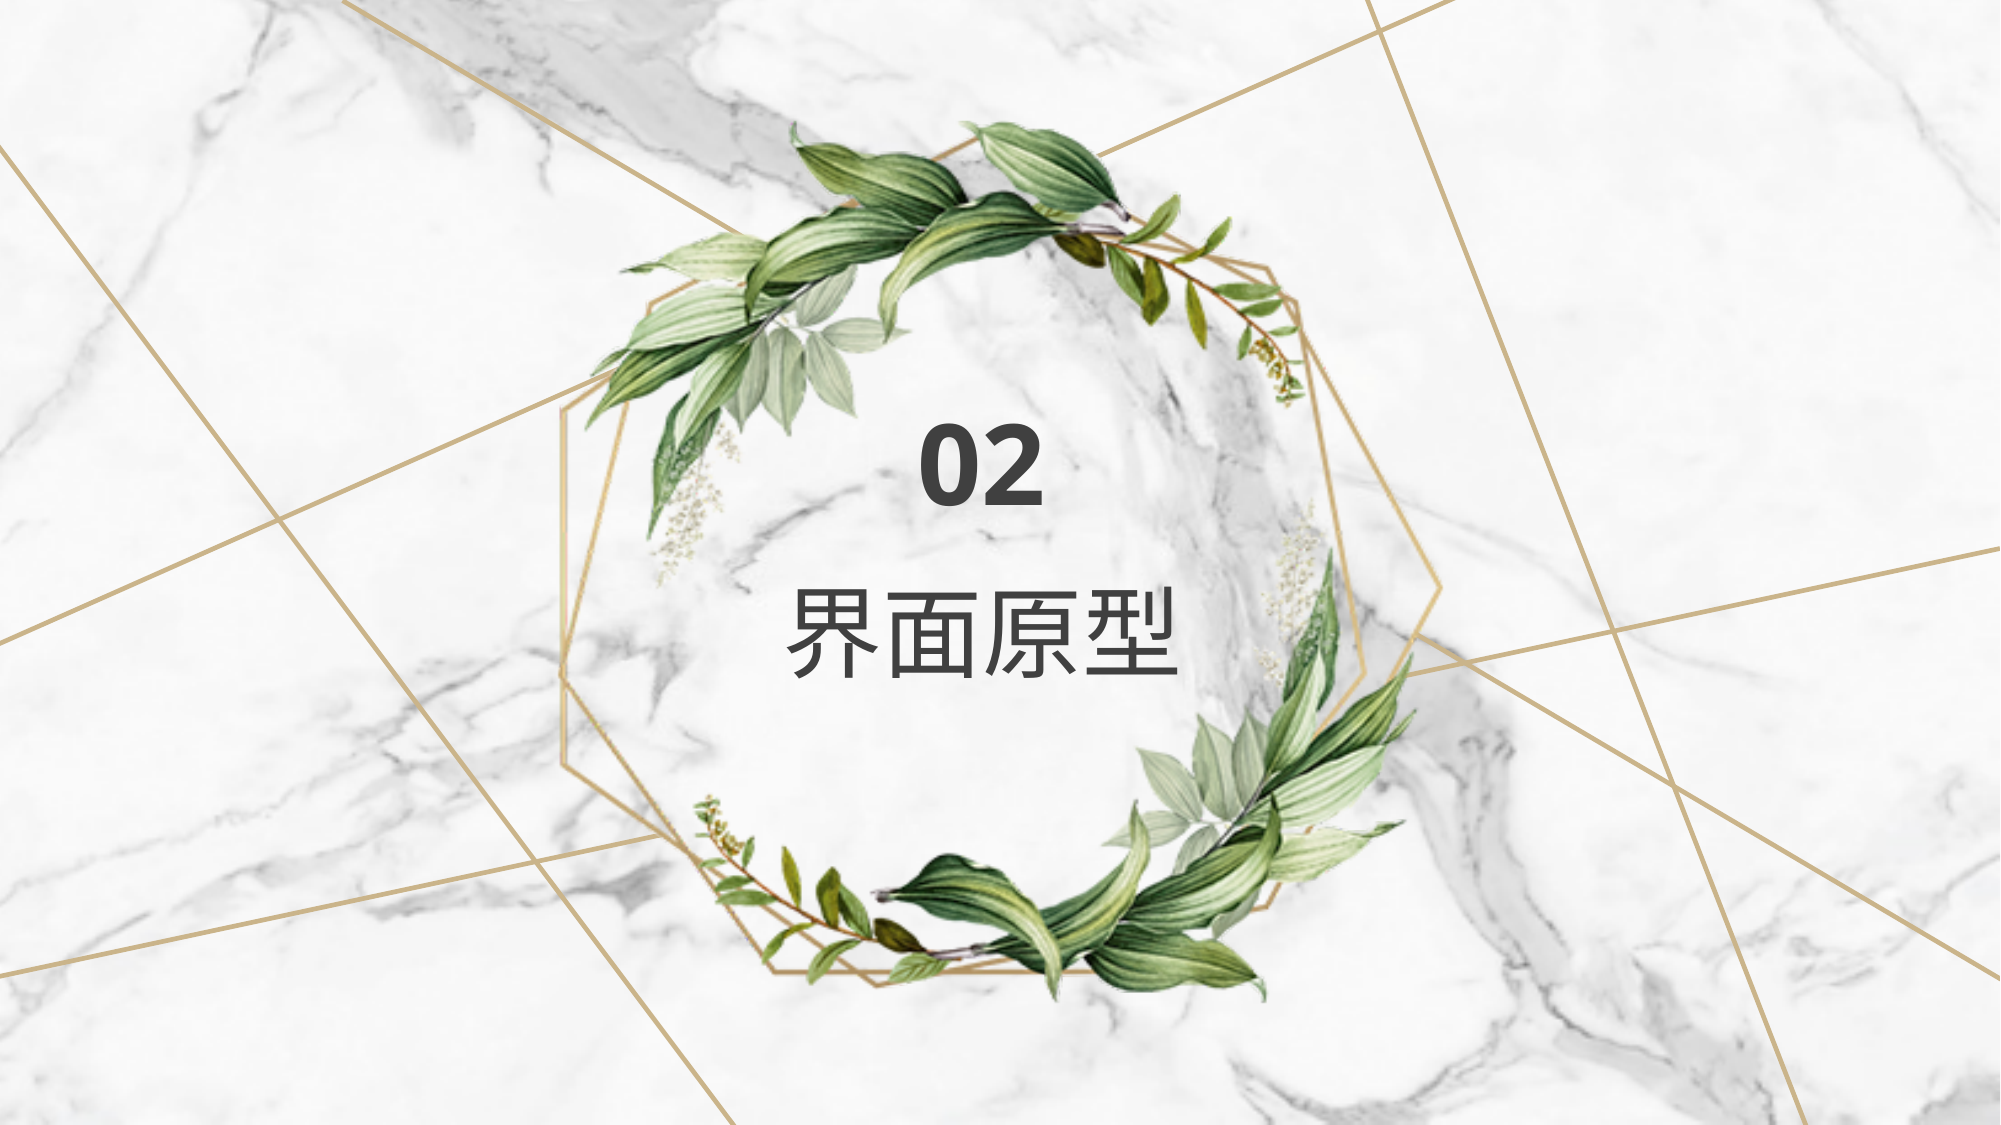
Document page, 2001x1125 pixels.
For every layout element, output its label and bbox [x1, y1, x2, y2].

text_box [1538, 0, 2000, 1125]
picture [461, 0, 1538, 1125]
text_box [0, 0, 461, 1125]
